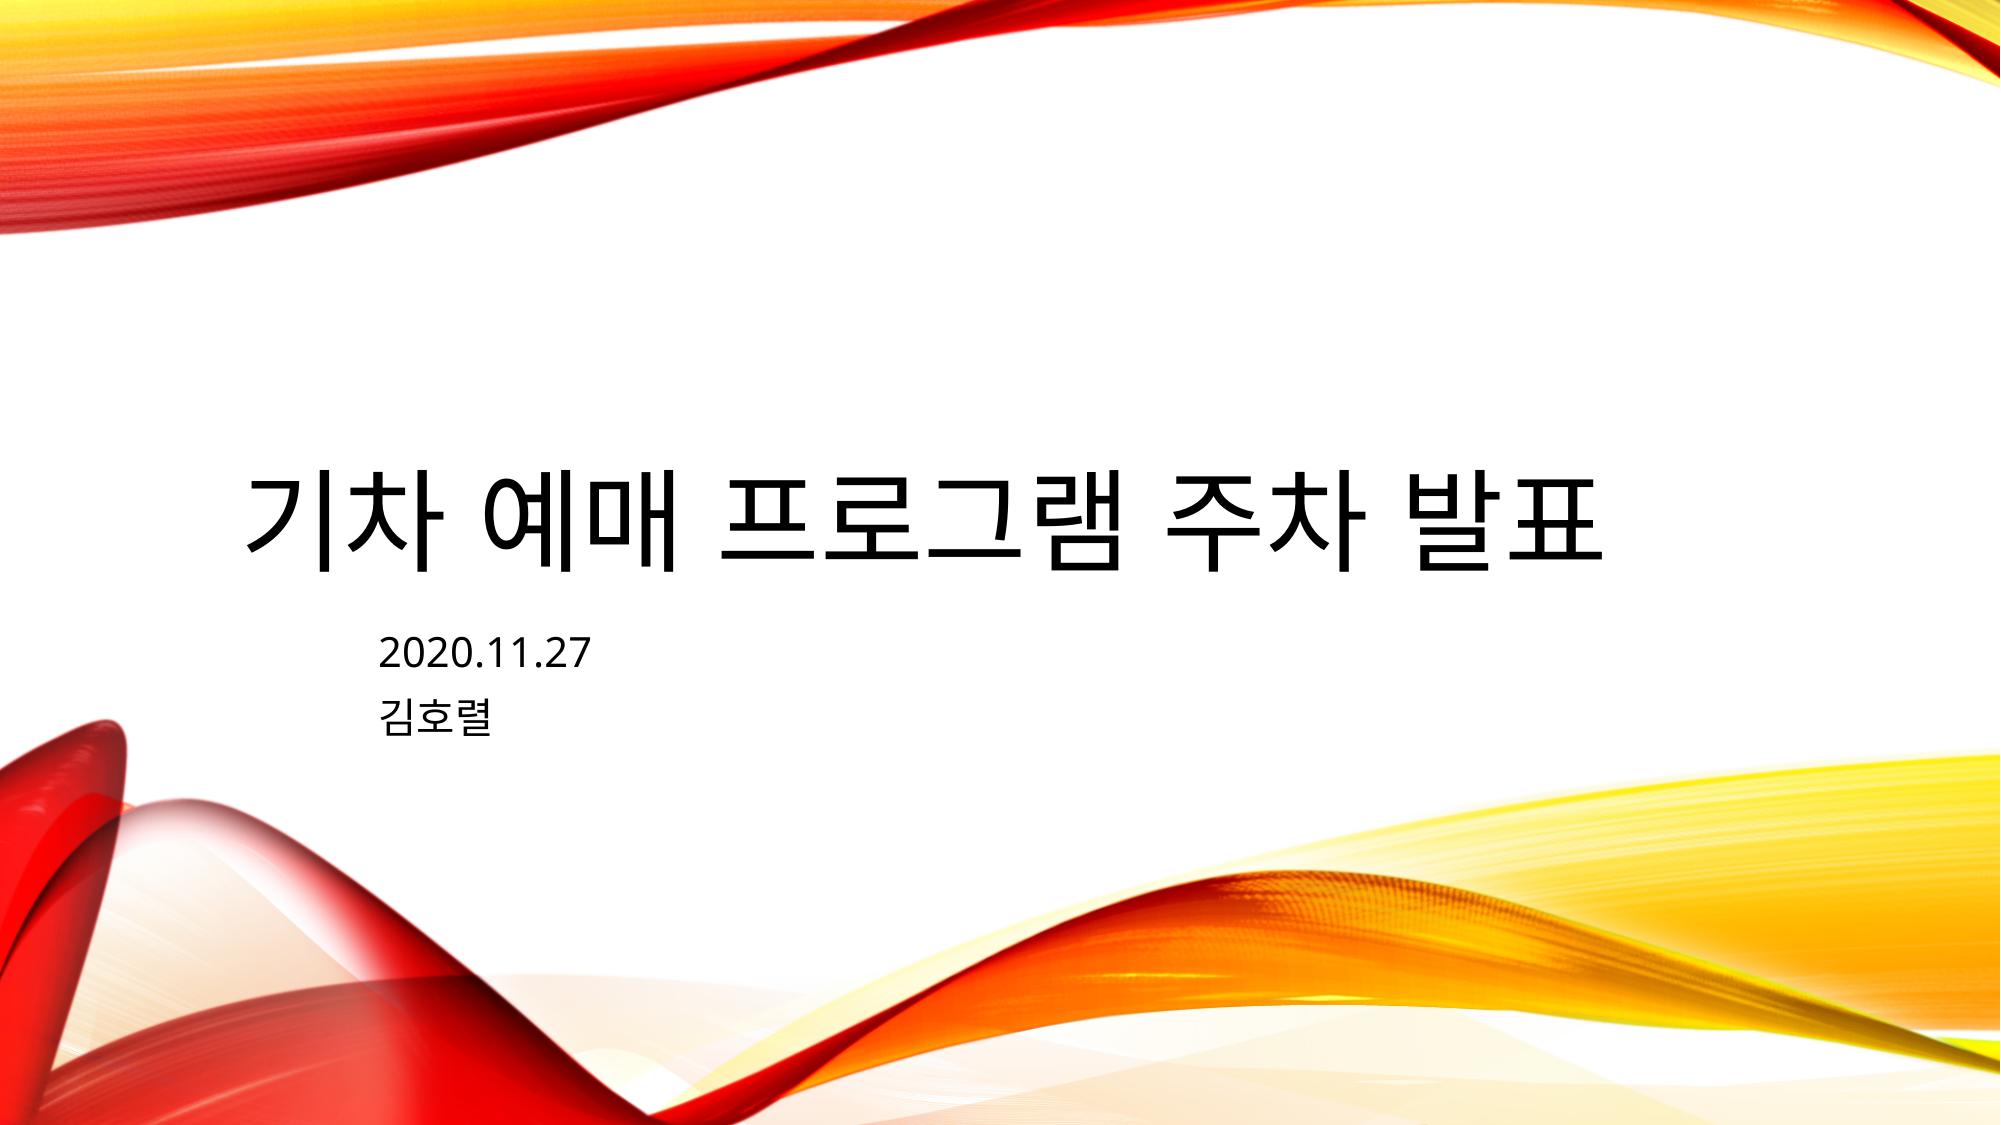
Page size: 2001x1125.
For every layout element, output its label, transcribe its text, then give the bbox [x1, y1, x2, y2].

title 기차 예매 프로그램 주차 발표 [225, 295, 1775, 596]
subtitle 2020.11.27 김호렬 [363, 623, 1877, 870]
picture [0, 717, 2000, 1125]
picture [0, 0, 2000, 237]
